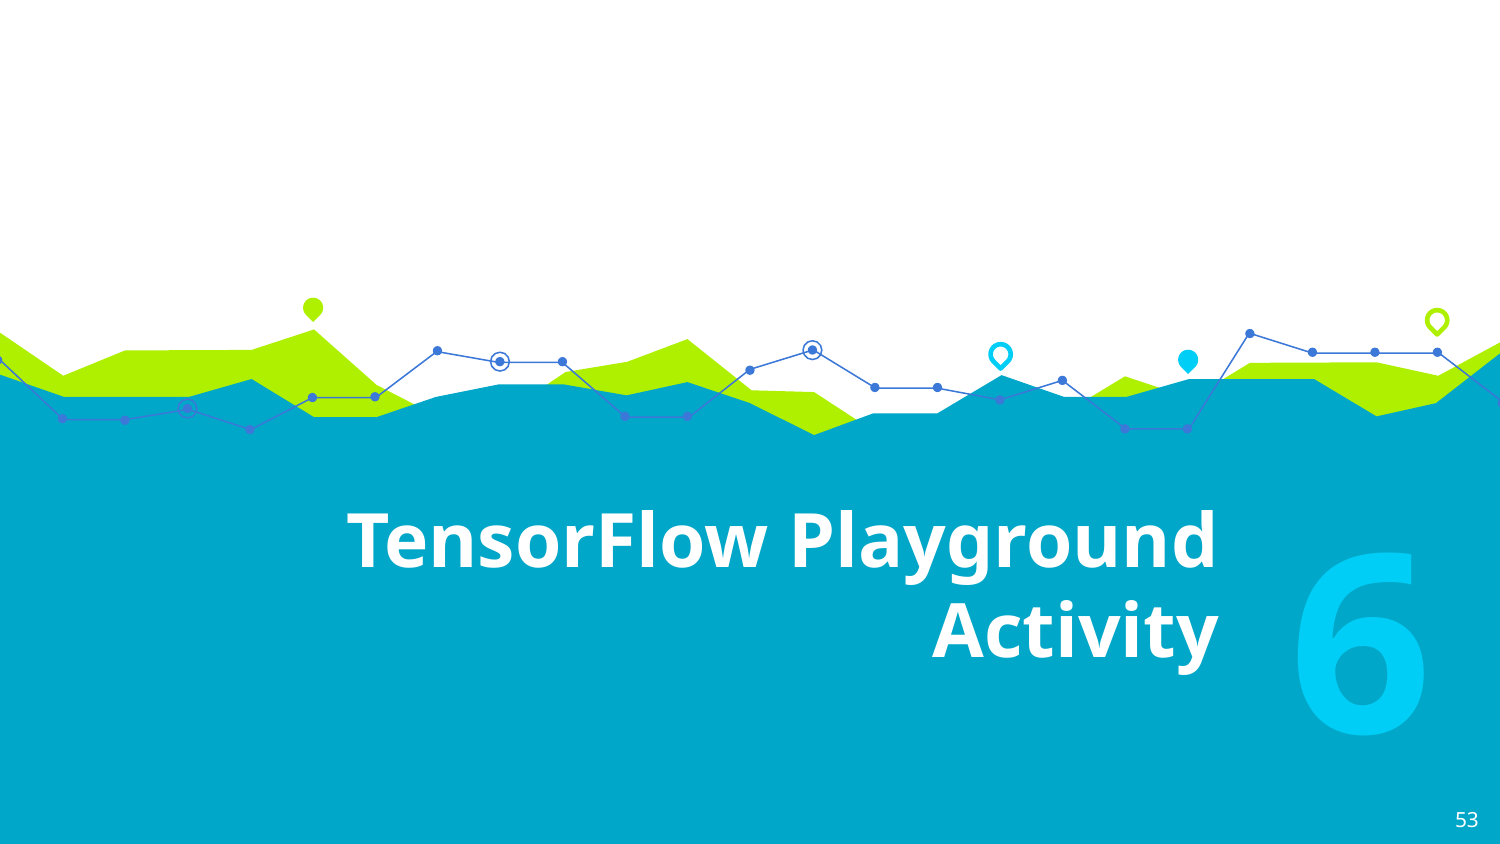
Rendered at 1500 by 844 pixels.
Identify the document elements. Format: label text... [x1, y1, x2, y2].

title TensorFlow Playground Activity [107, 497, 1235, 688]
text_box 6 [1216, 600, 1500, 799]
slide_number 53 [1403, 791, 1494, 844]
